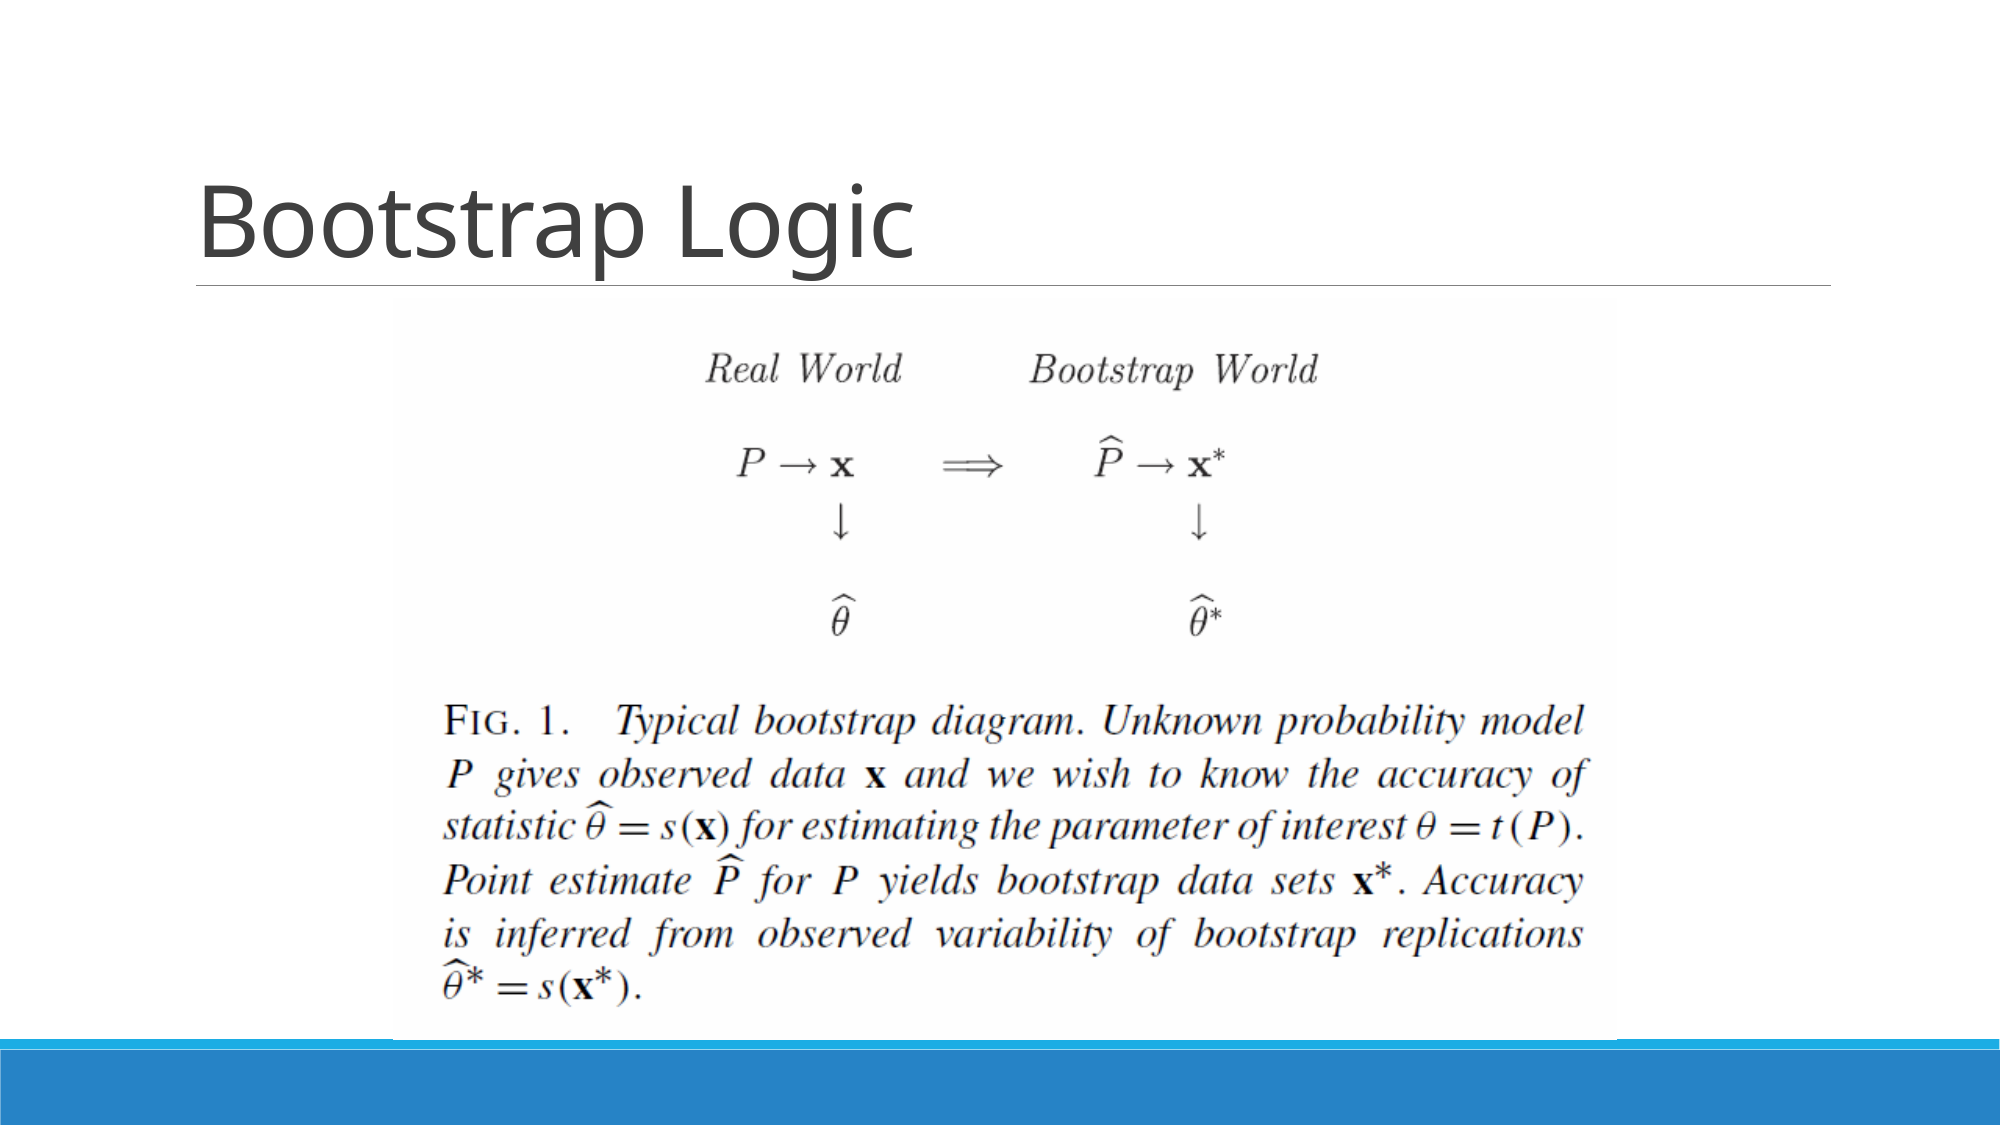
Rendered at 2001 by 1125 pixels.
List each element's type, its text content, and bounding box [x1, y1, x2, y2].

picture [392, 298, 1618, 1041]
title Bootstrap Logic [180, 47, 1830, 285]
